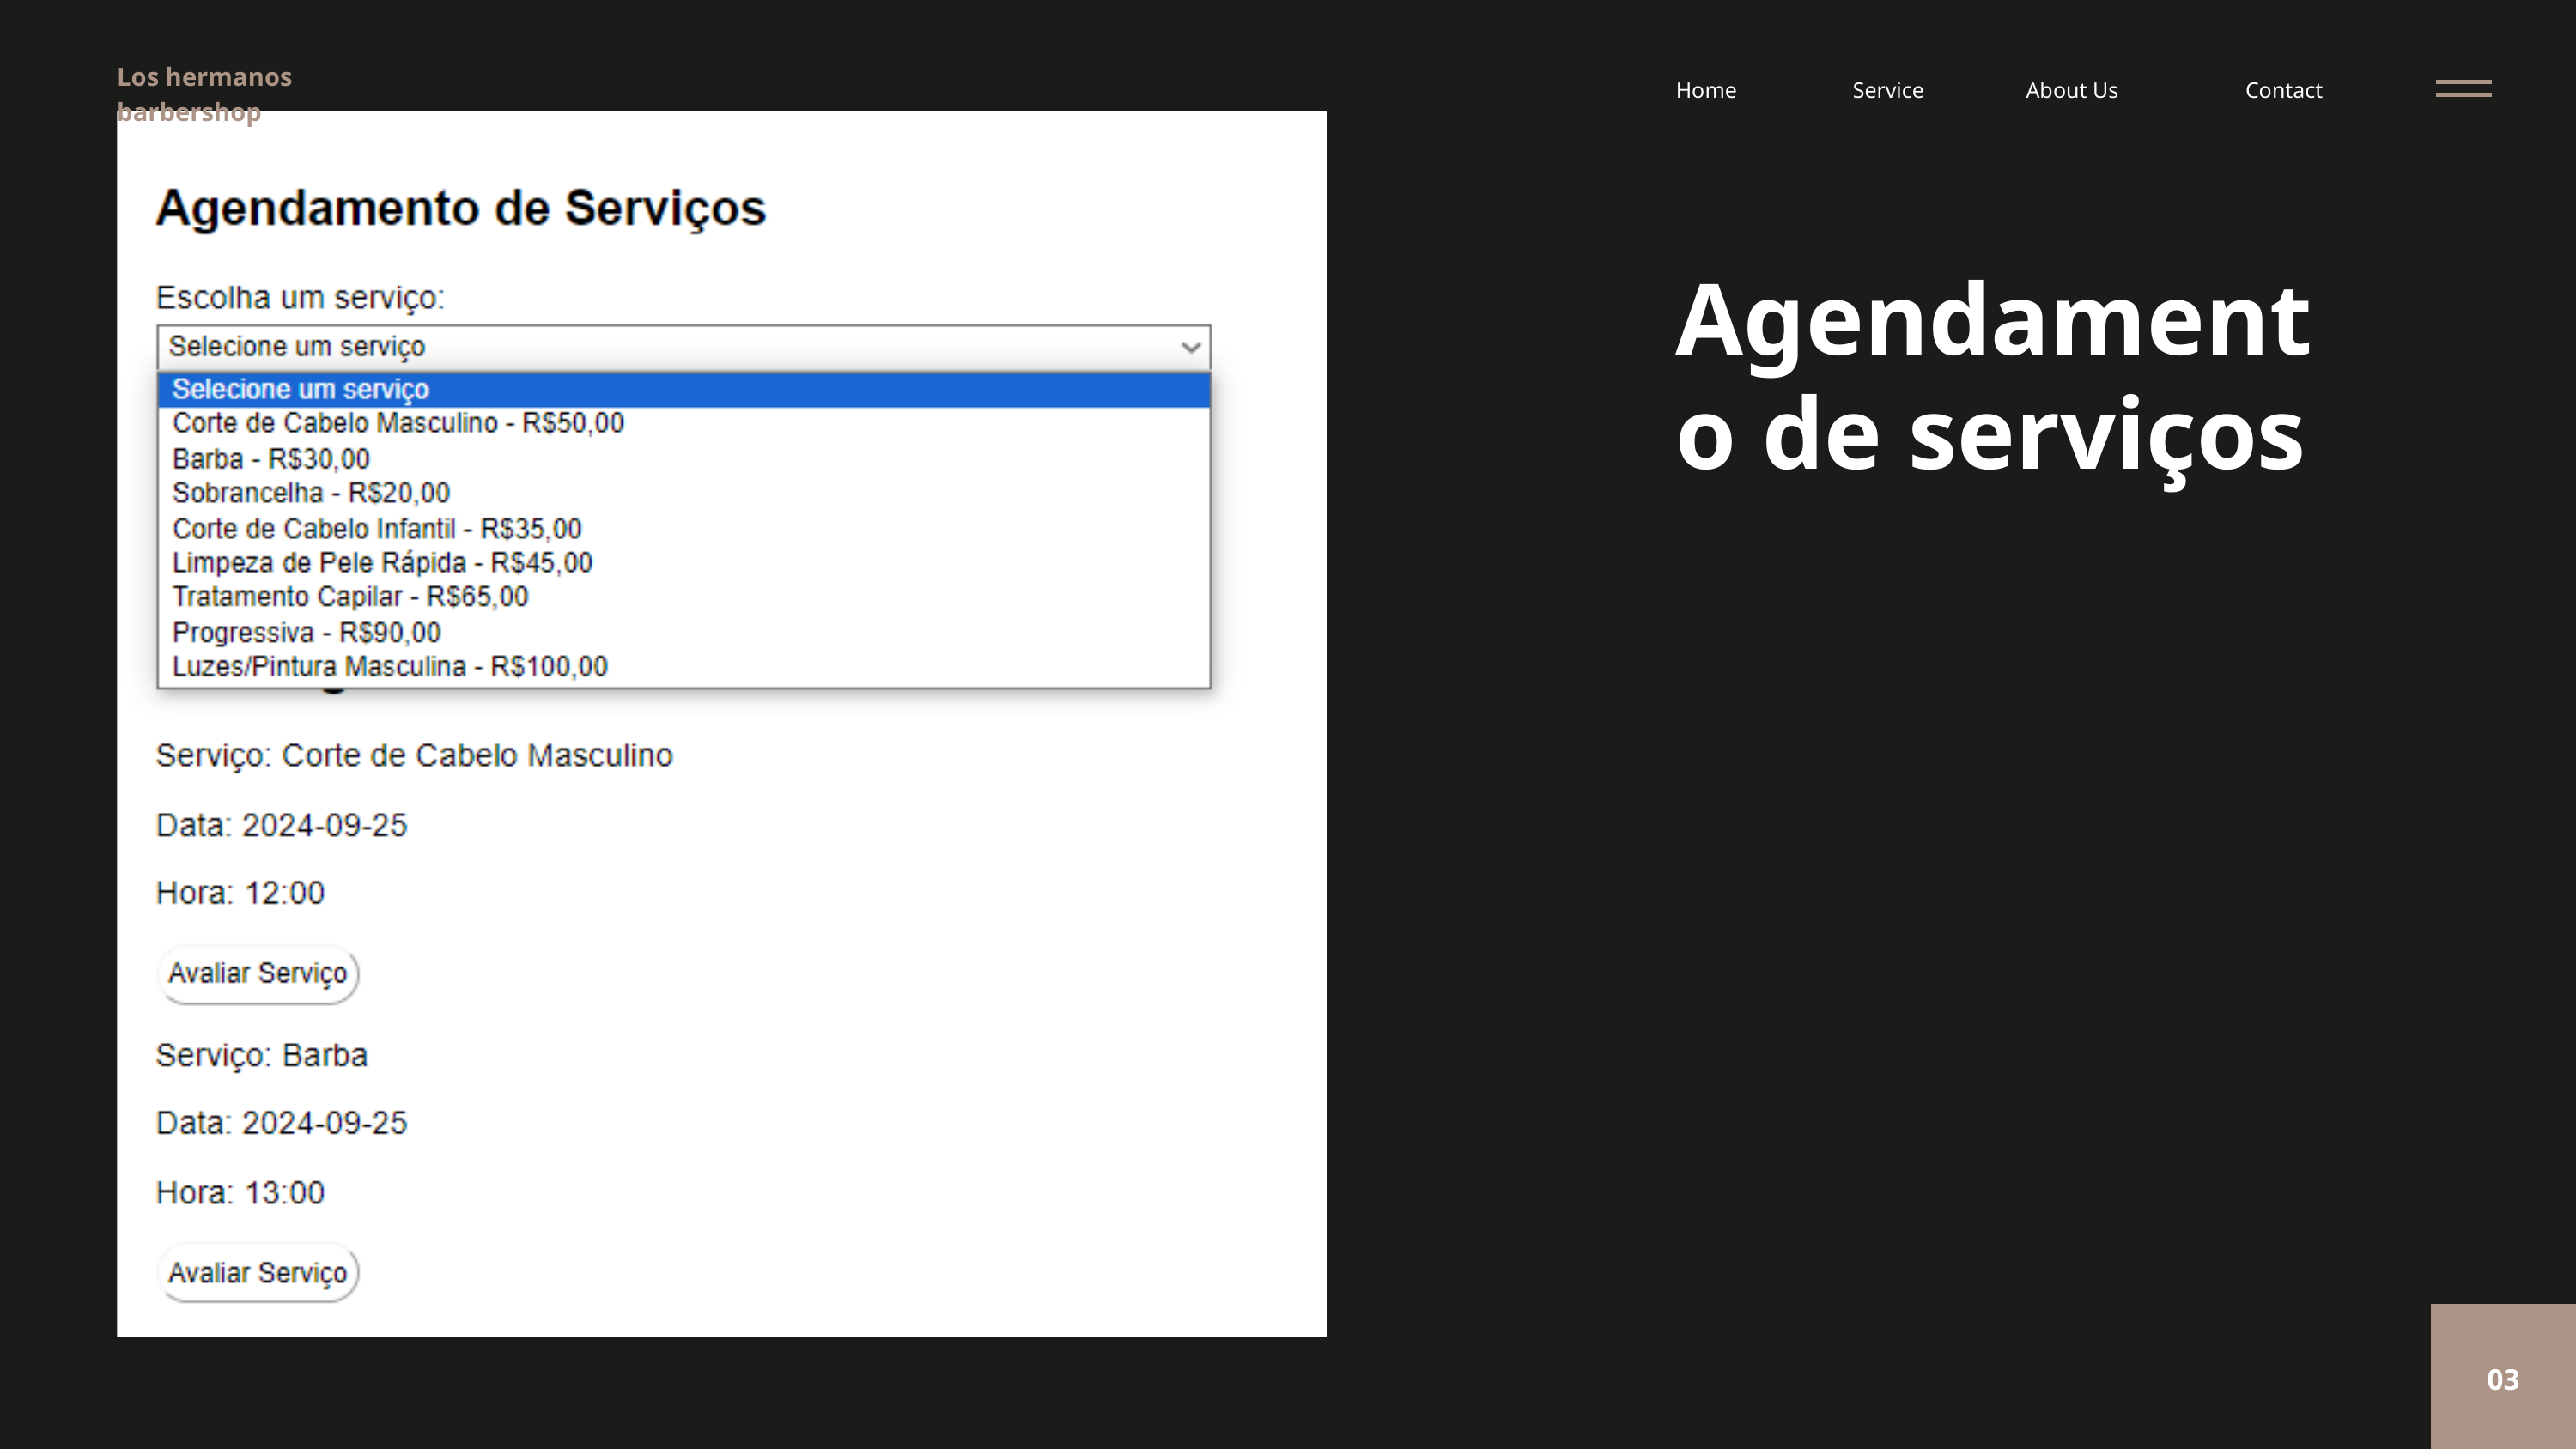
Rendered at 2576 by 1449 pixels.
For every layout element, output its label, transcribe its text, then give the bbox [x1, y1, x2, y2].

text_box Los hermanos barbershop [117, 56, 337, 126]
text_box Service [1852, 72, 1957, 103]
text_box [2430, 1303, 2576, 1449]
text_box [117, 111, 1327, 1337]
text_box Home [1675, 72, 1790, 103]
text_box About Us [2026, 72, 2176, 103]
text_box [2435, 79, 2493, 84]
text_box Contact [2245, 72, 2384, 103]
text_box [2435, 92, 2493, 97]
text_box Agendamento de serviços [1675, 260, 2360, 489]
